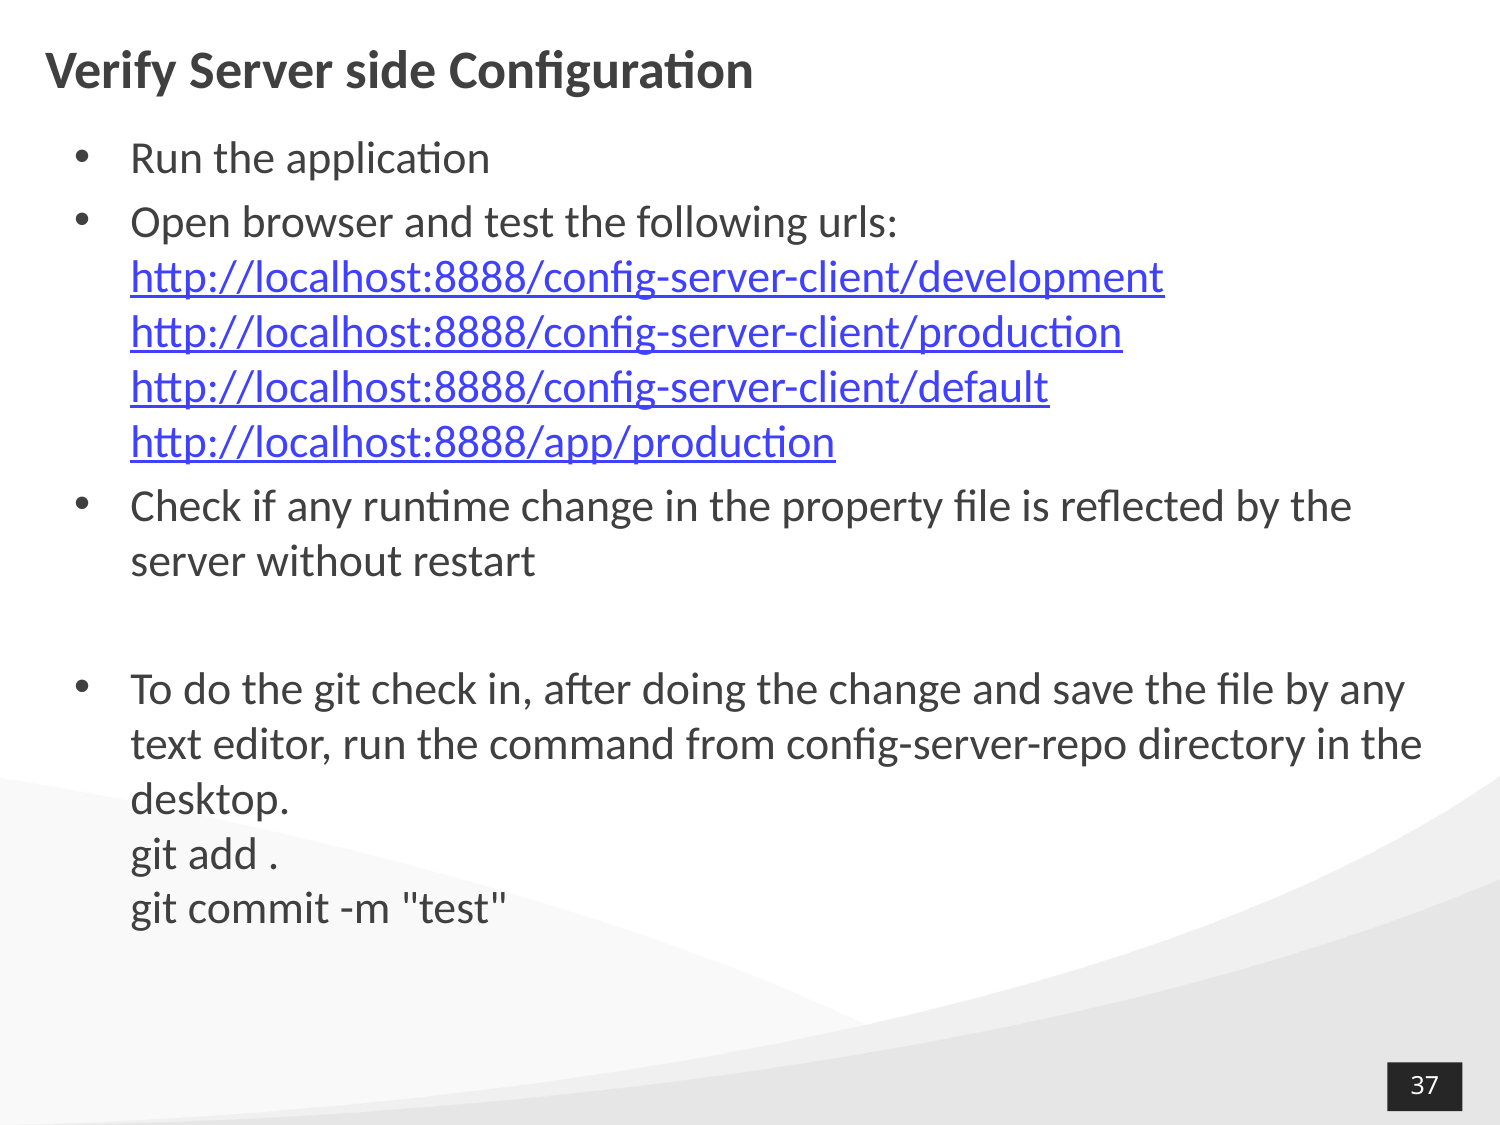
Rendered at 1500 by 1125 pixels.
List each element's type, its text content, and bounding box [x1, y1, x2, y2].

list Run the application Open browser and test the following urls: http://localhost:8888/config-server-client/development http://localhost:8888/config-server-client/production http://localhost:8888/config-server-client/default http://localhost:8888/app/production Check if any runtime change in the property file is reflected by the server without restart To do the git check in, after doing the change and save the file by any text editor, run the command from config-server-repo directory in the desktop. git add . git commit -m "test" [59, 120, 1478, 1125]
picture [0, 0, 1500, 1125]
title Verify Server side Configuration [30, 21, 1478, 113]
